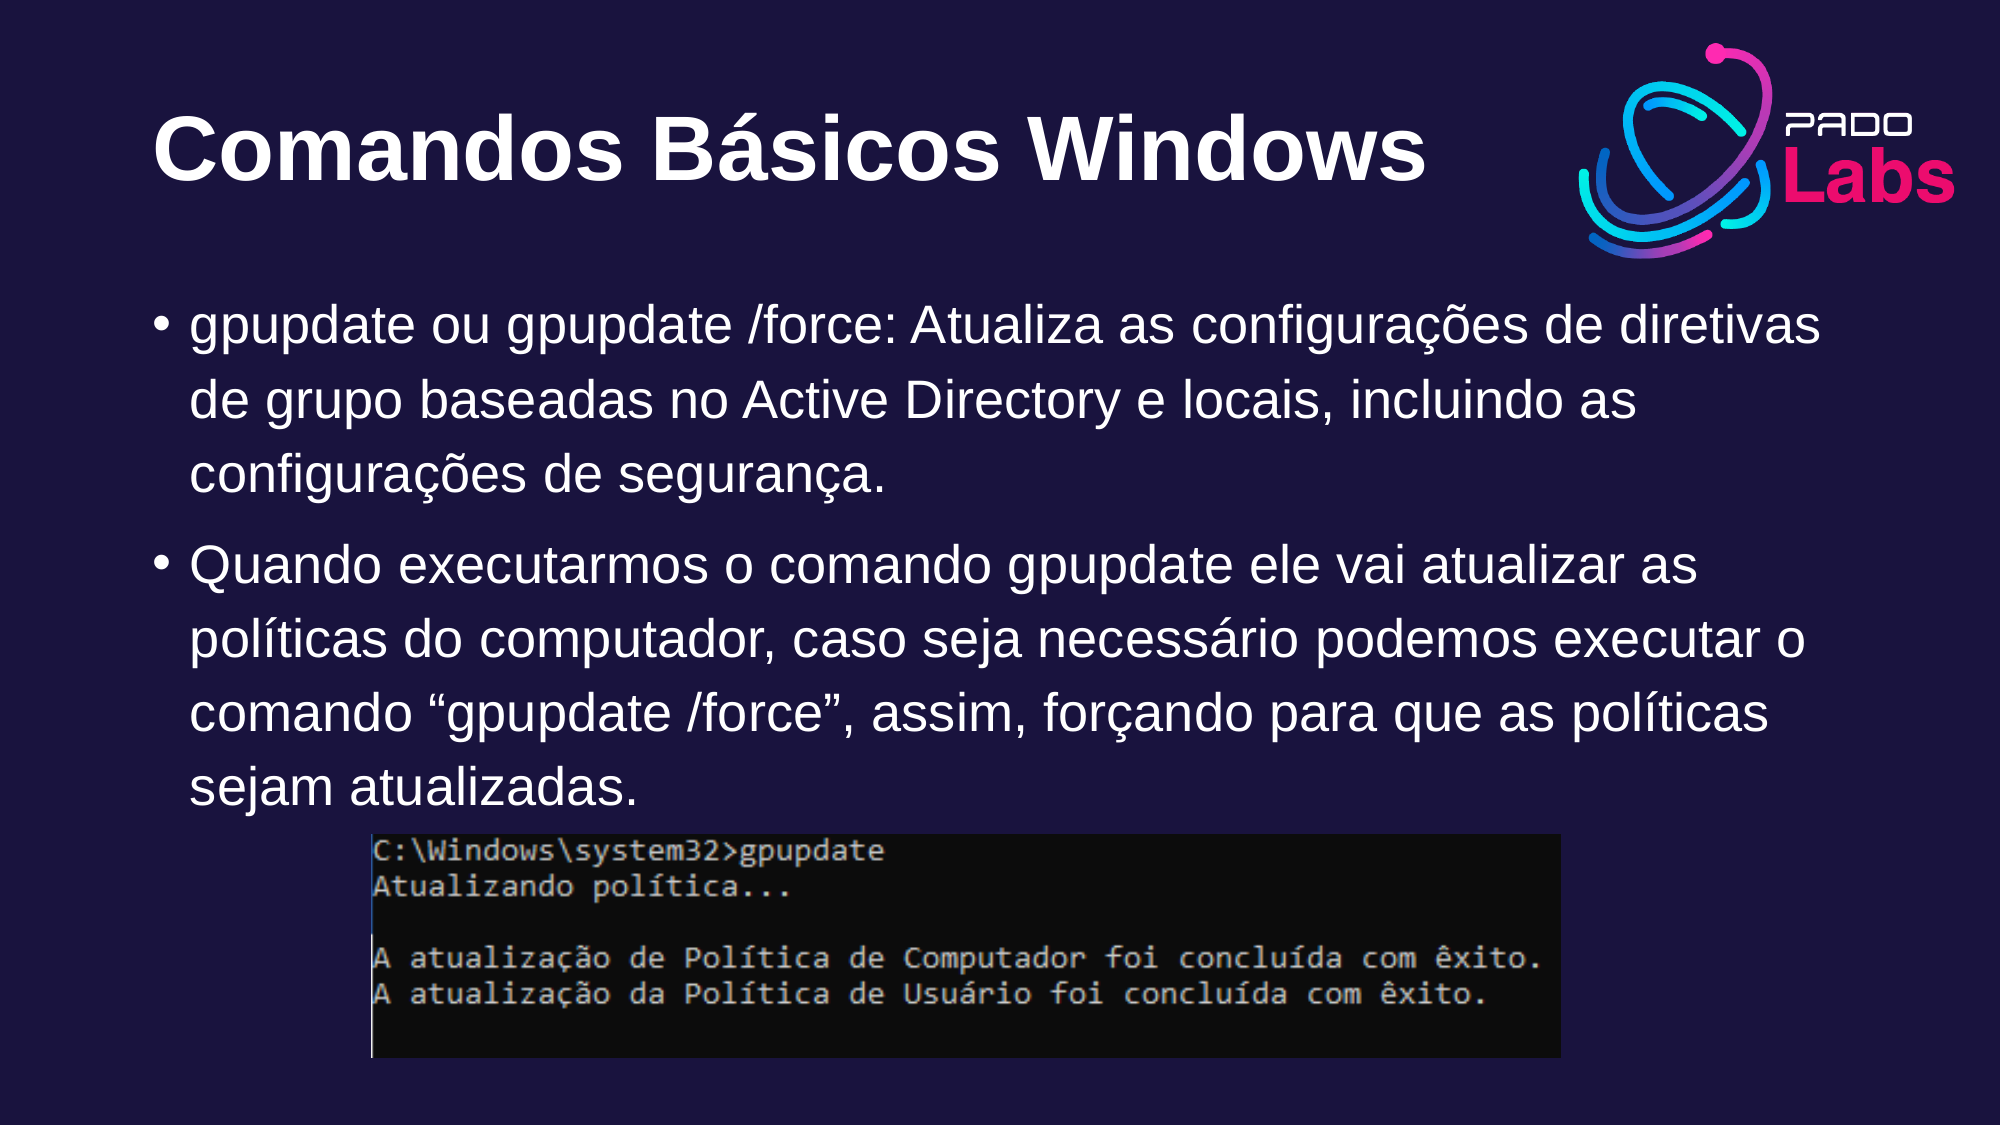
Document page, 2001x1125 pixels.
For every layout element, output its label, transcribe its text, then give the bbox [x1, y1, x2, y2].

list gpupdate ou gpupdate /force: Atualiza as configurações de diretivas de grupo baseadas no Active Directory e locais, incluindo as configurações de segurança. Quando executarmos o comando gpupdate ele vai atualizar as políticas do computador, caso seja necessário podemos executar o comando “gpupdate /force”, assim, forçando para que as políticas sejam atualizadas. [137, 273, 1863, 1014]
picture [1578, 43, 1956, 259]
title Comandos Básicos Windows [137, 84, 1561, 218]
picture [370, 834, 1561, 1058]
